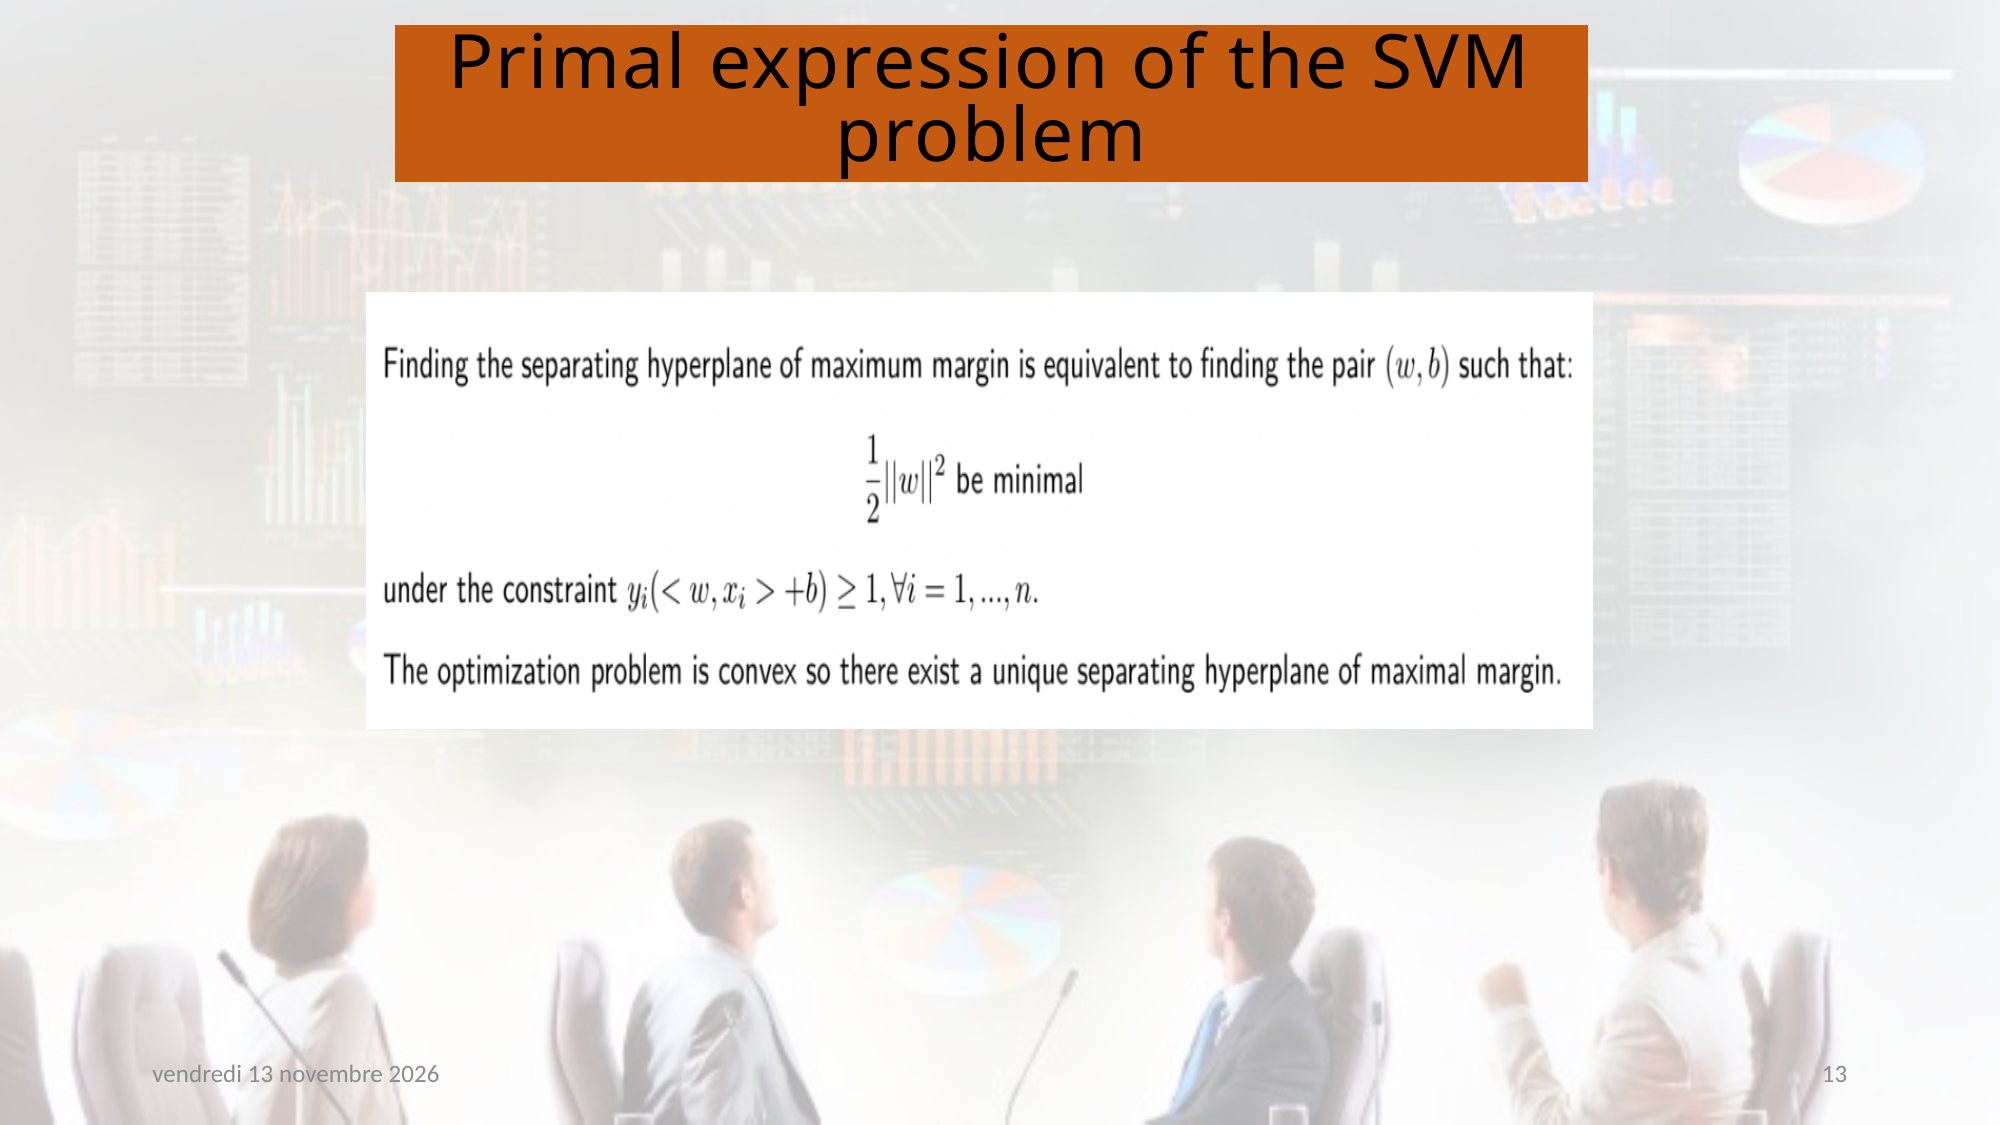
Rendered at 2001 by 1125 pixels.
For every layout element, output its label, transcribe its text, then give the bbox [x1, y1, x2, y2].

picture [366, 292, 1593, 730]
slide_number vendredi 22 avril 2022 [137, 1042, 588, 1103]
slide_number 13 [1412, 1042, 1863, 1103]
text_box Primal expression of the SVM problem [395, 25, 1588, 182]
